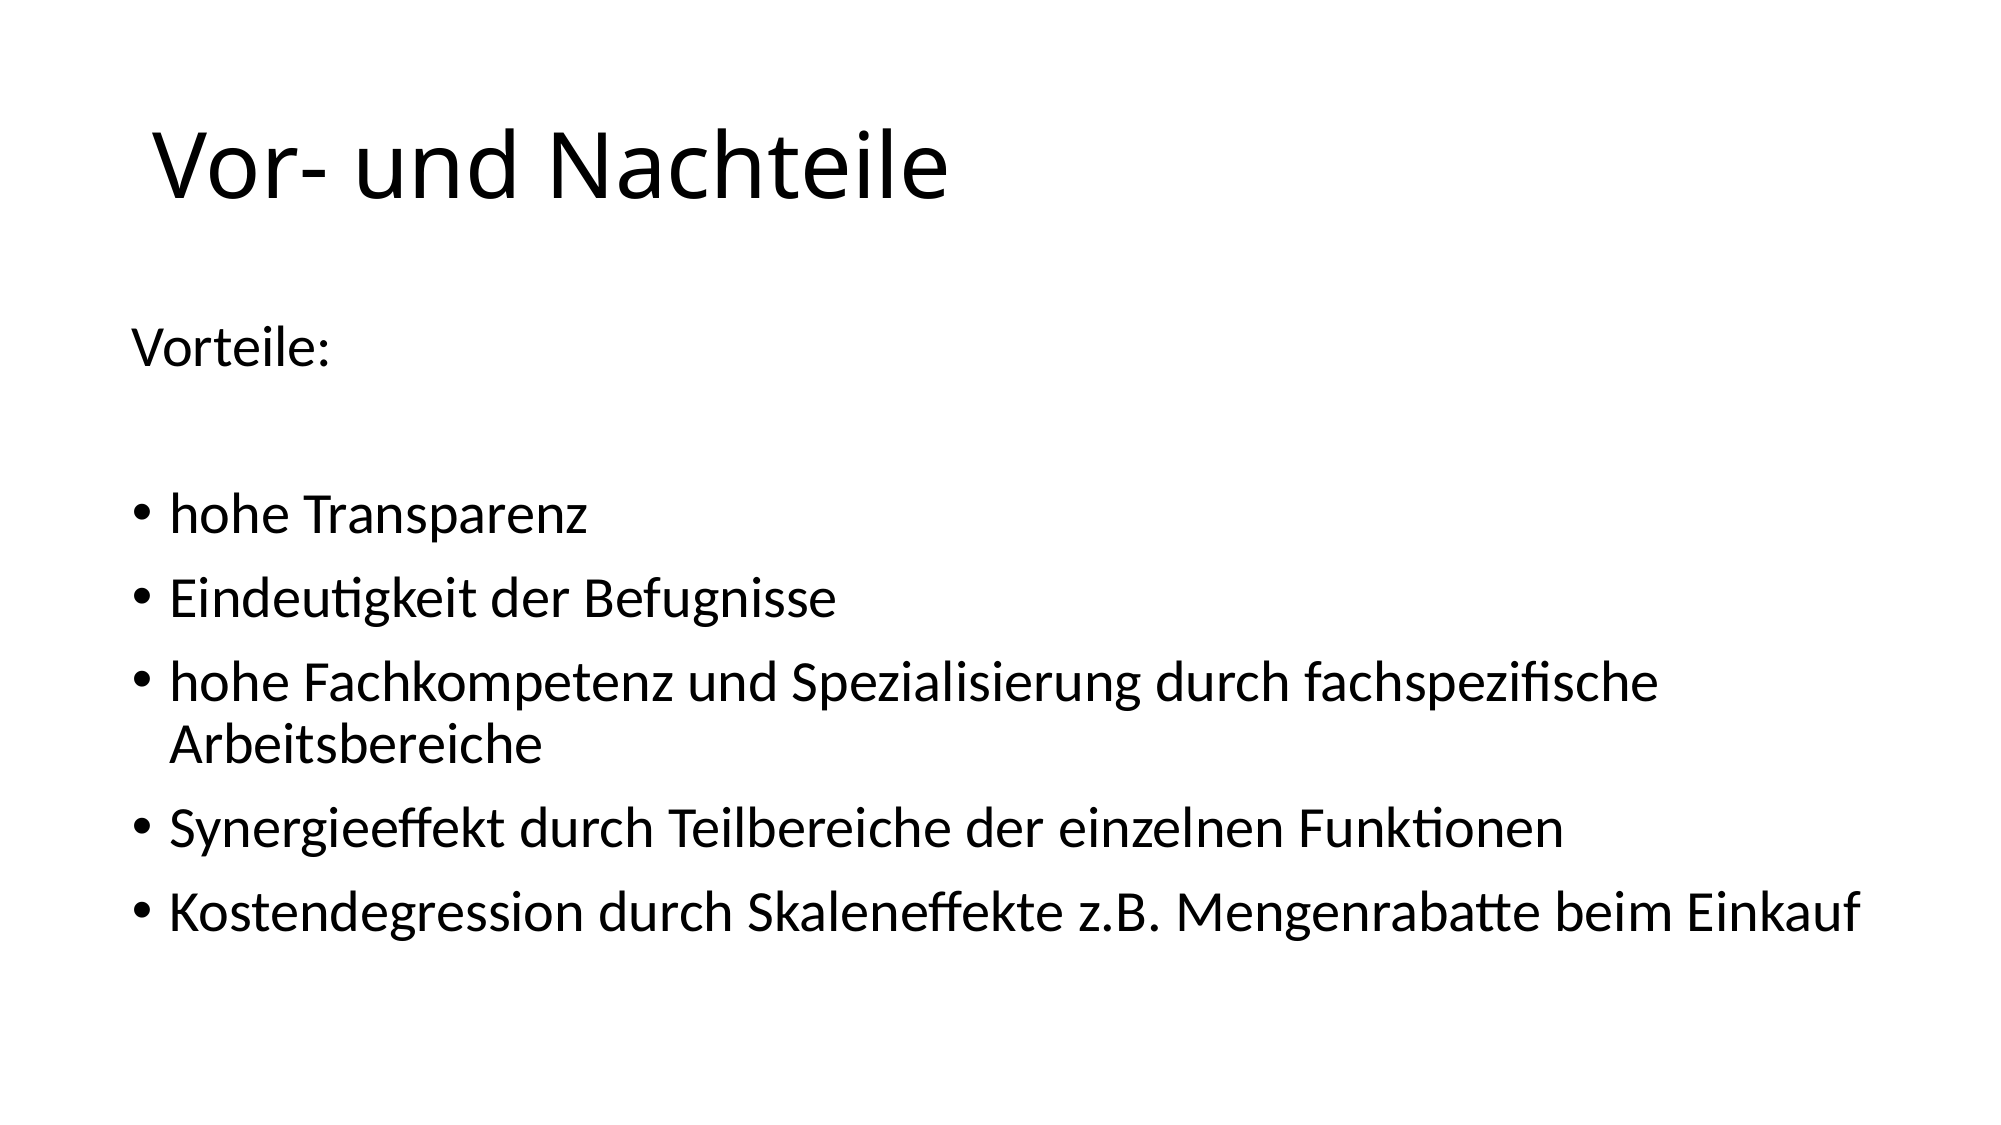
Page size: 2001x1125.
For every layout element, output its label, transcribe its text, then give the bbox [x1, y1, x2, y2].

title Vor- und Nachteile [137, 59, 1863, 278]
list Vorteile: hohe Transparenz Eindeutigkeit der Befugnisse hohe Fachkompetenz und Spezialisierung durch fachspezifische Arbeitsbereiche Synergieeffekt durch Teilbereiche der einzelnen Funktionen Kostendegression durch Skaleneffekte z.B. Mengenrabatte beim Einkauf [116, 308, 1883, 1023]
